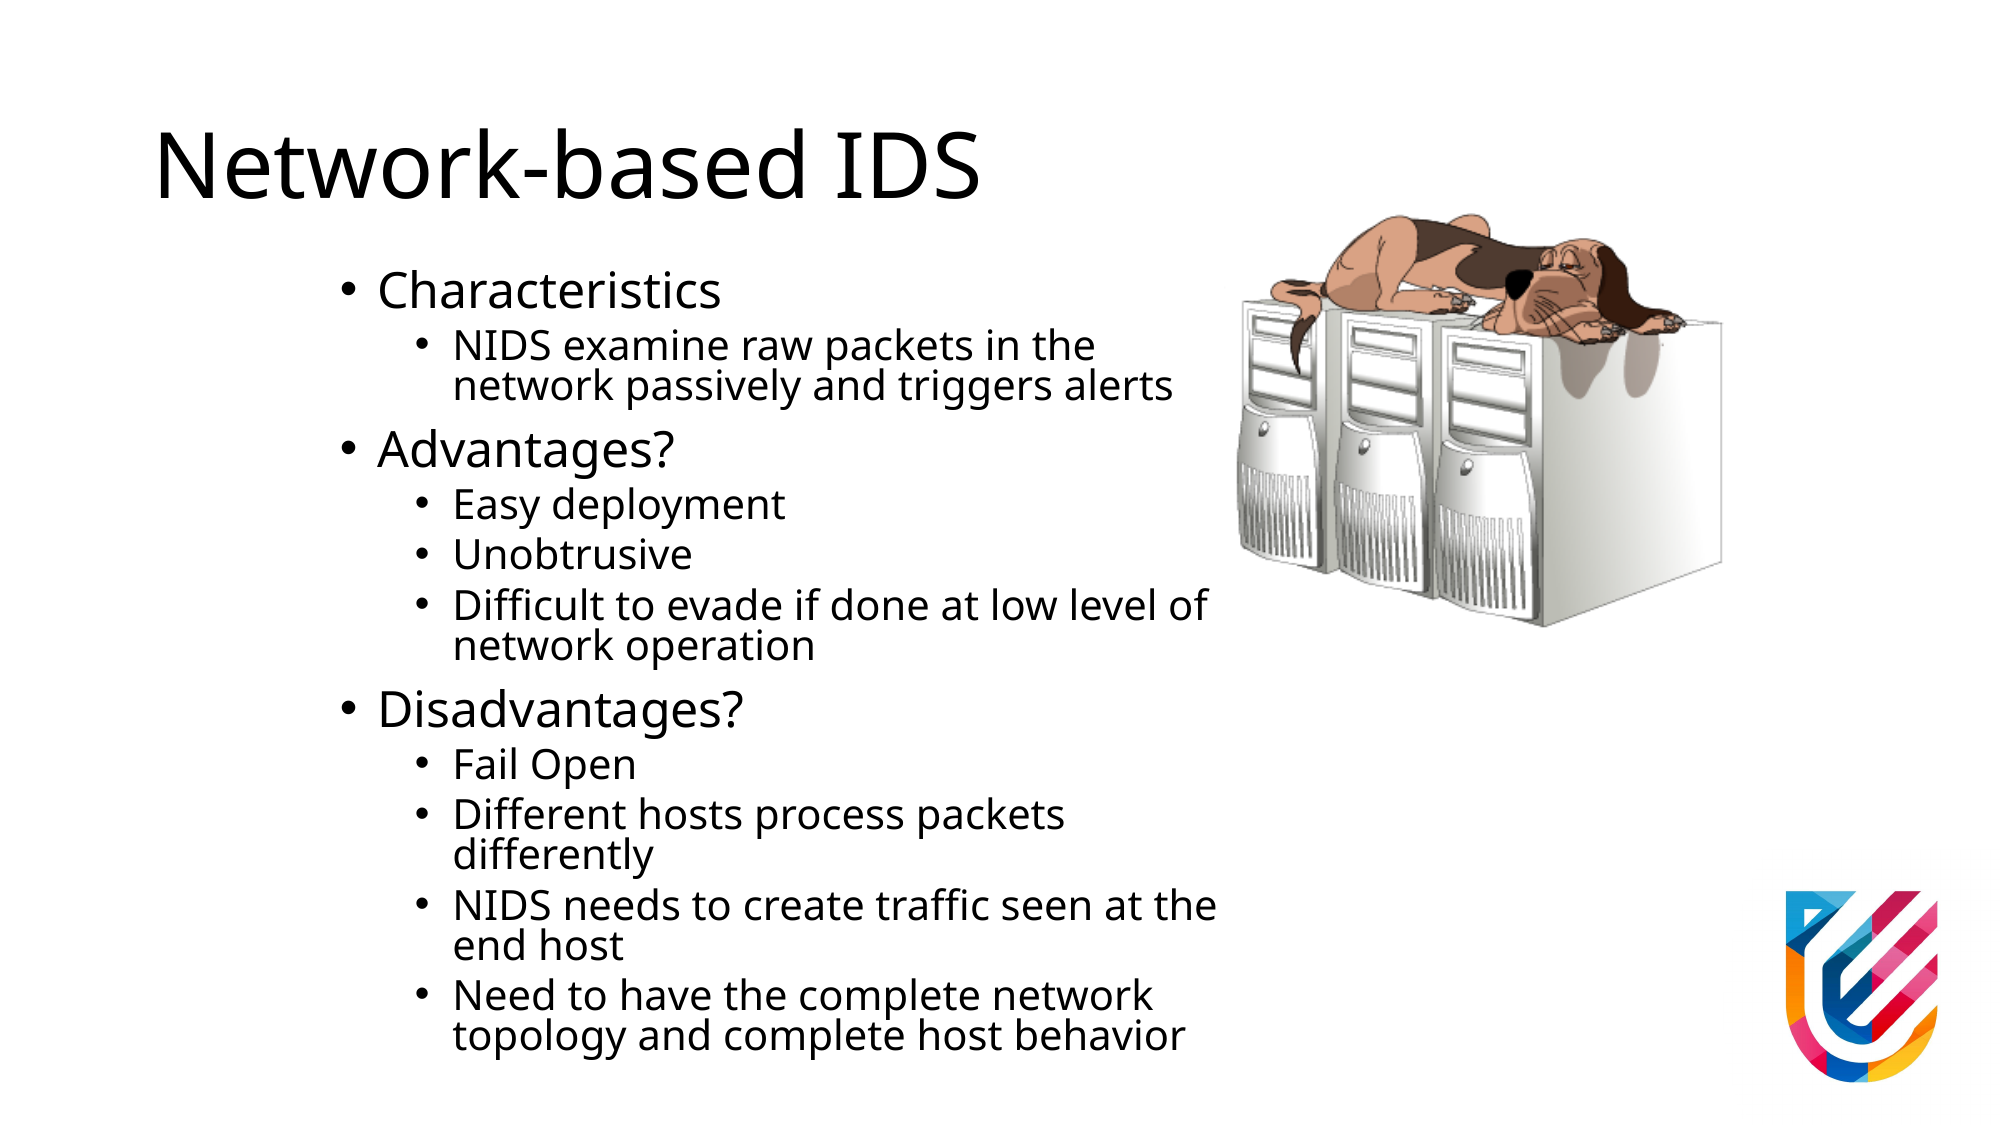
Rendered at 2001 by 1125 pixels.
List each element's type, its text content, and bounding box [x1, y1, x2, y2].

list Characteristics NIDS examine raw packets in the network passively and triggers alerts Advantages? Easy deployment Unobtrusive Difficult to evade if done at low level of network operation Disadvantages? Fail Open Different hosts process packets differently NIDS needs to create traffic seen at the end host Need to have the complete network topology and complete host behavior [324, 262, 1263, 1075]
picture [1722, 848, 2000, 1125]
title Network-based IDS [137, 59, 1863, 278]
picture [1224, 211, 1724, 629]
